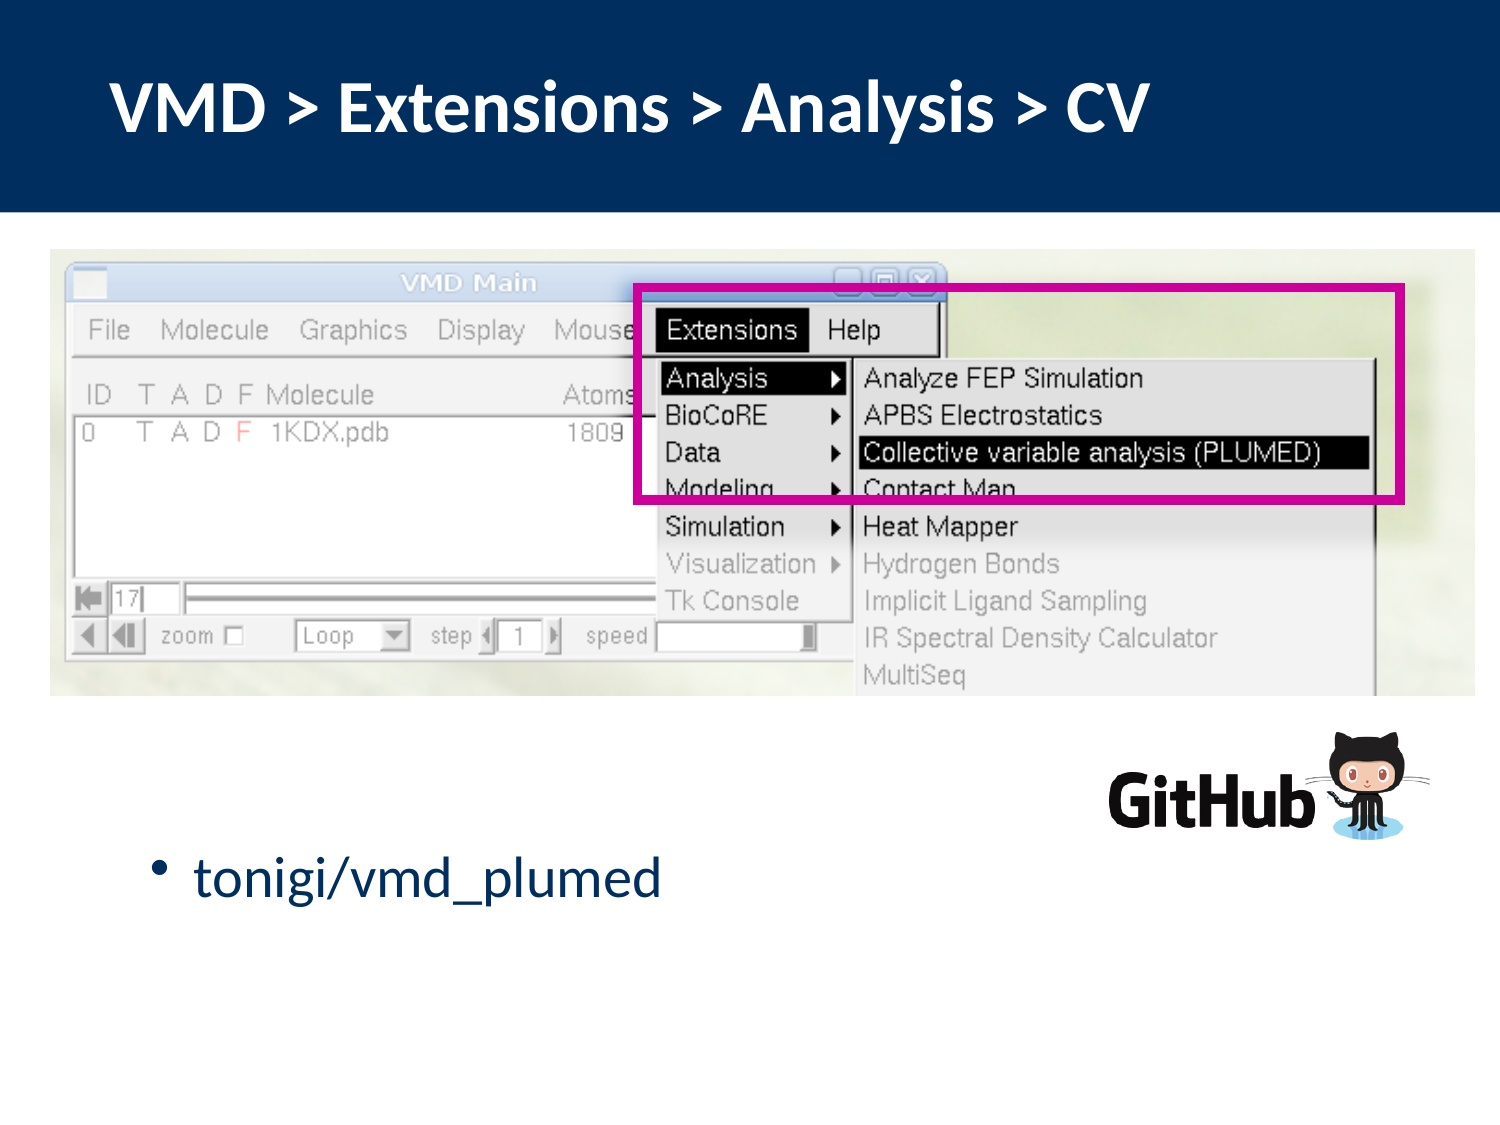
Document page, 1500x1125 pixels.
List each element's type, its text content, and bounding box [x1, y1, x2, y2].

text_box tonigi/vmd_plumed [135, 832, 678, 917]
picture [49, 249, 1475, 885]
title VMD > Extensions > Analysis > CV [73, 50, 1426, 199]
